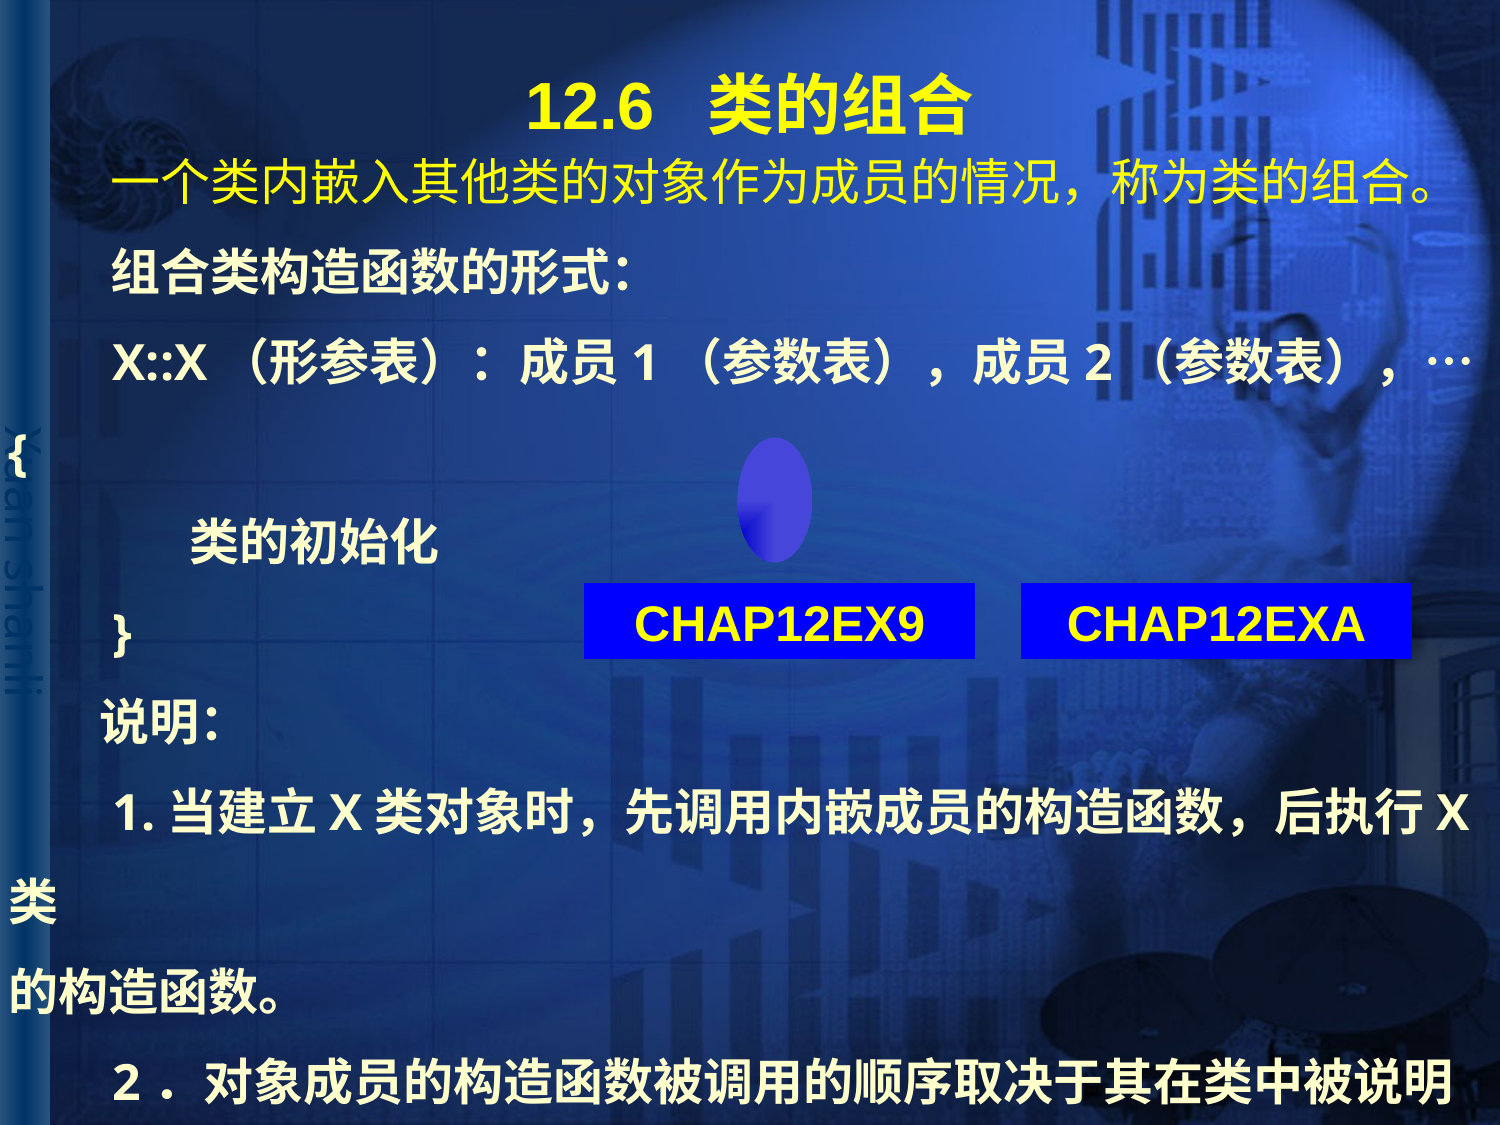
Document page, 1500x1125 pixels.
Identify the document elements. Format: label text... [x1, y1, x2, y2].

picture [50, 0, 1500, 113]
text_box 一个类内嵌入其他类的对象作为成员的情况，称为类的组合。 组合类构造函数的形式： X::X（形参表）：成员1（参数表），成员2（参数表），…{ 类的初始化 } 说明： 1.当建立X类对象时，先调用内嵌成员的构造函数，后执行X类 的构造函数。 2．对象成员的构造函数被调用的顺序取决于其在类中被说明的顺序，而与它们在成员初始化列表中给出的顺序无关。 3．析构函数的调用顺序与构造函数正好相反。 [0, 113, 1500, 1125]
text_box CHAP12EXA [1021, 583, 1412, 659]
text_box CHAP12EX9 [584, 583, 975, 659]
title 12.6 类的组合 [112, 54, 1388, 113]
